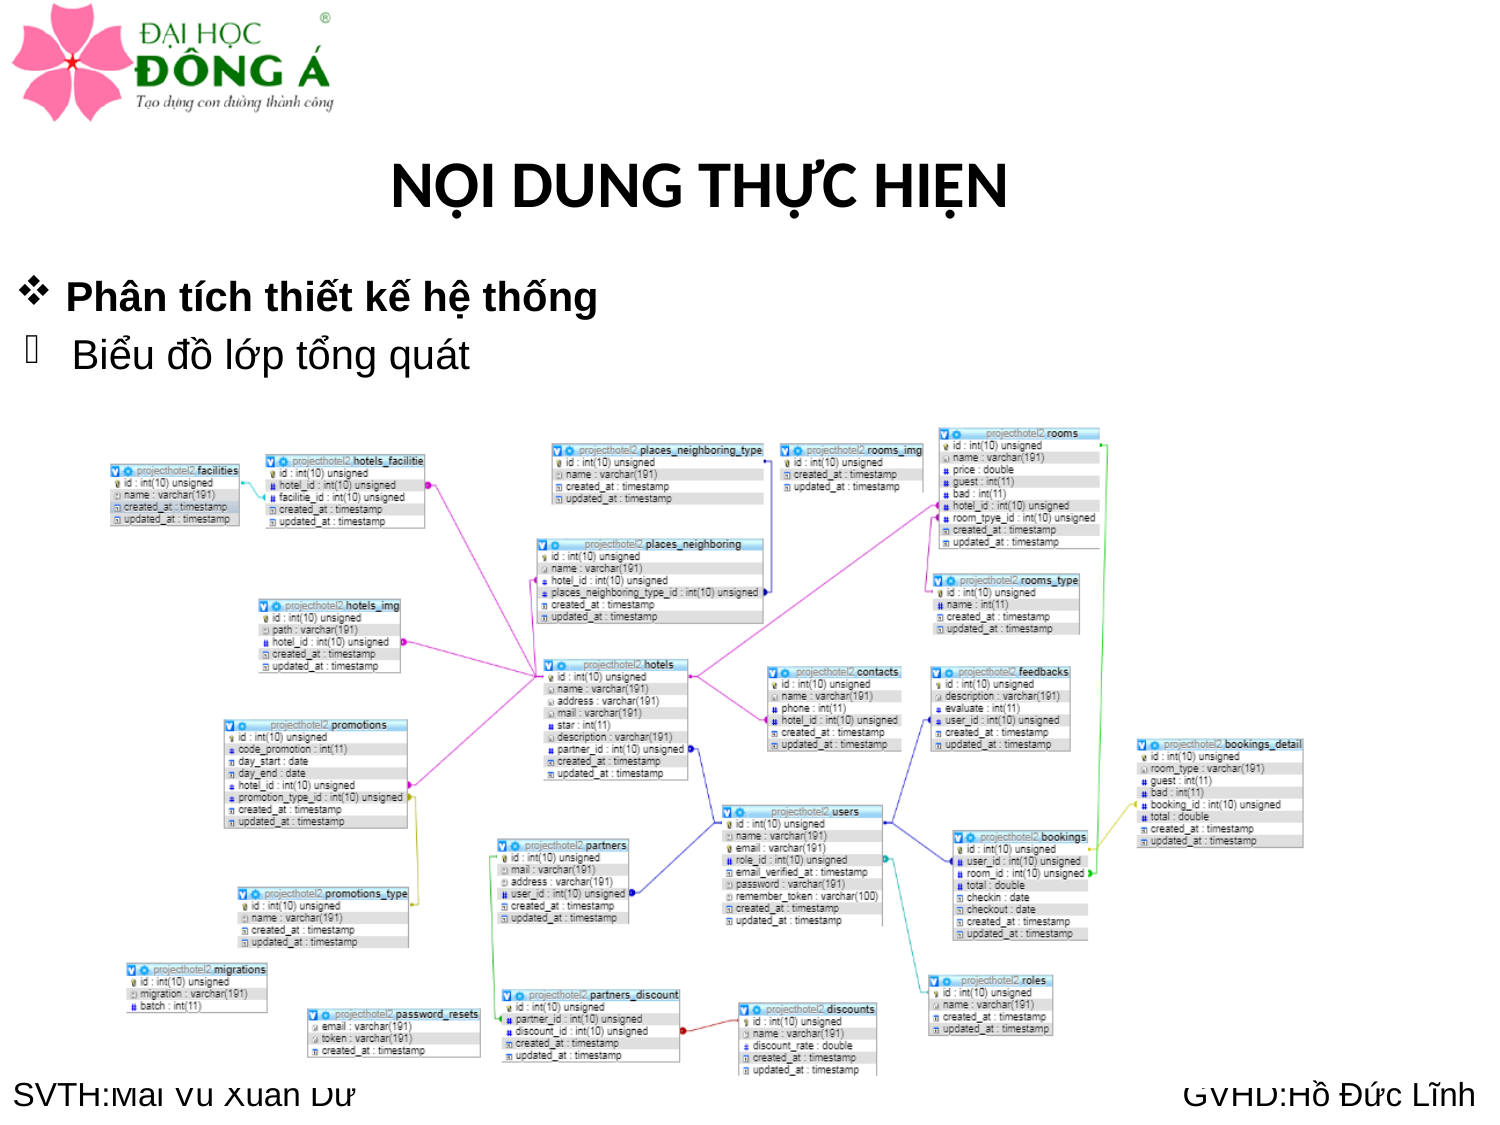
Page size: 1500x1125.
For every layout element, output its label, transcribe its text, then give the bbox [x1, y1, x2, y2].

title NỘI DUNG THỰC HIỆN [75, 112, 1325, 250]
list Phân tích thiết kế hệ thống Biểu đồ lớp tổng quát [0, 262, 1388, 1125]
picture [87, 424, 1313, 1088]
picture [0, 0, 344, 125]
